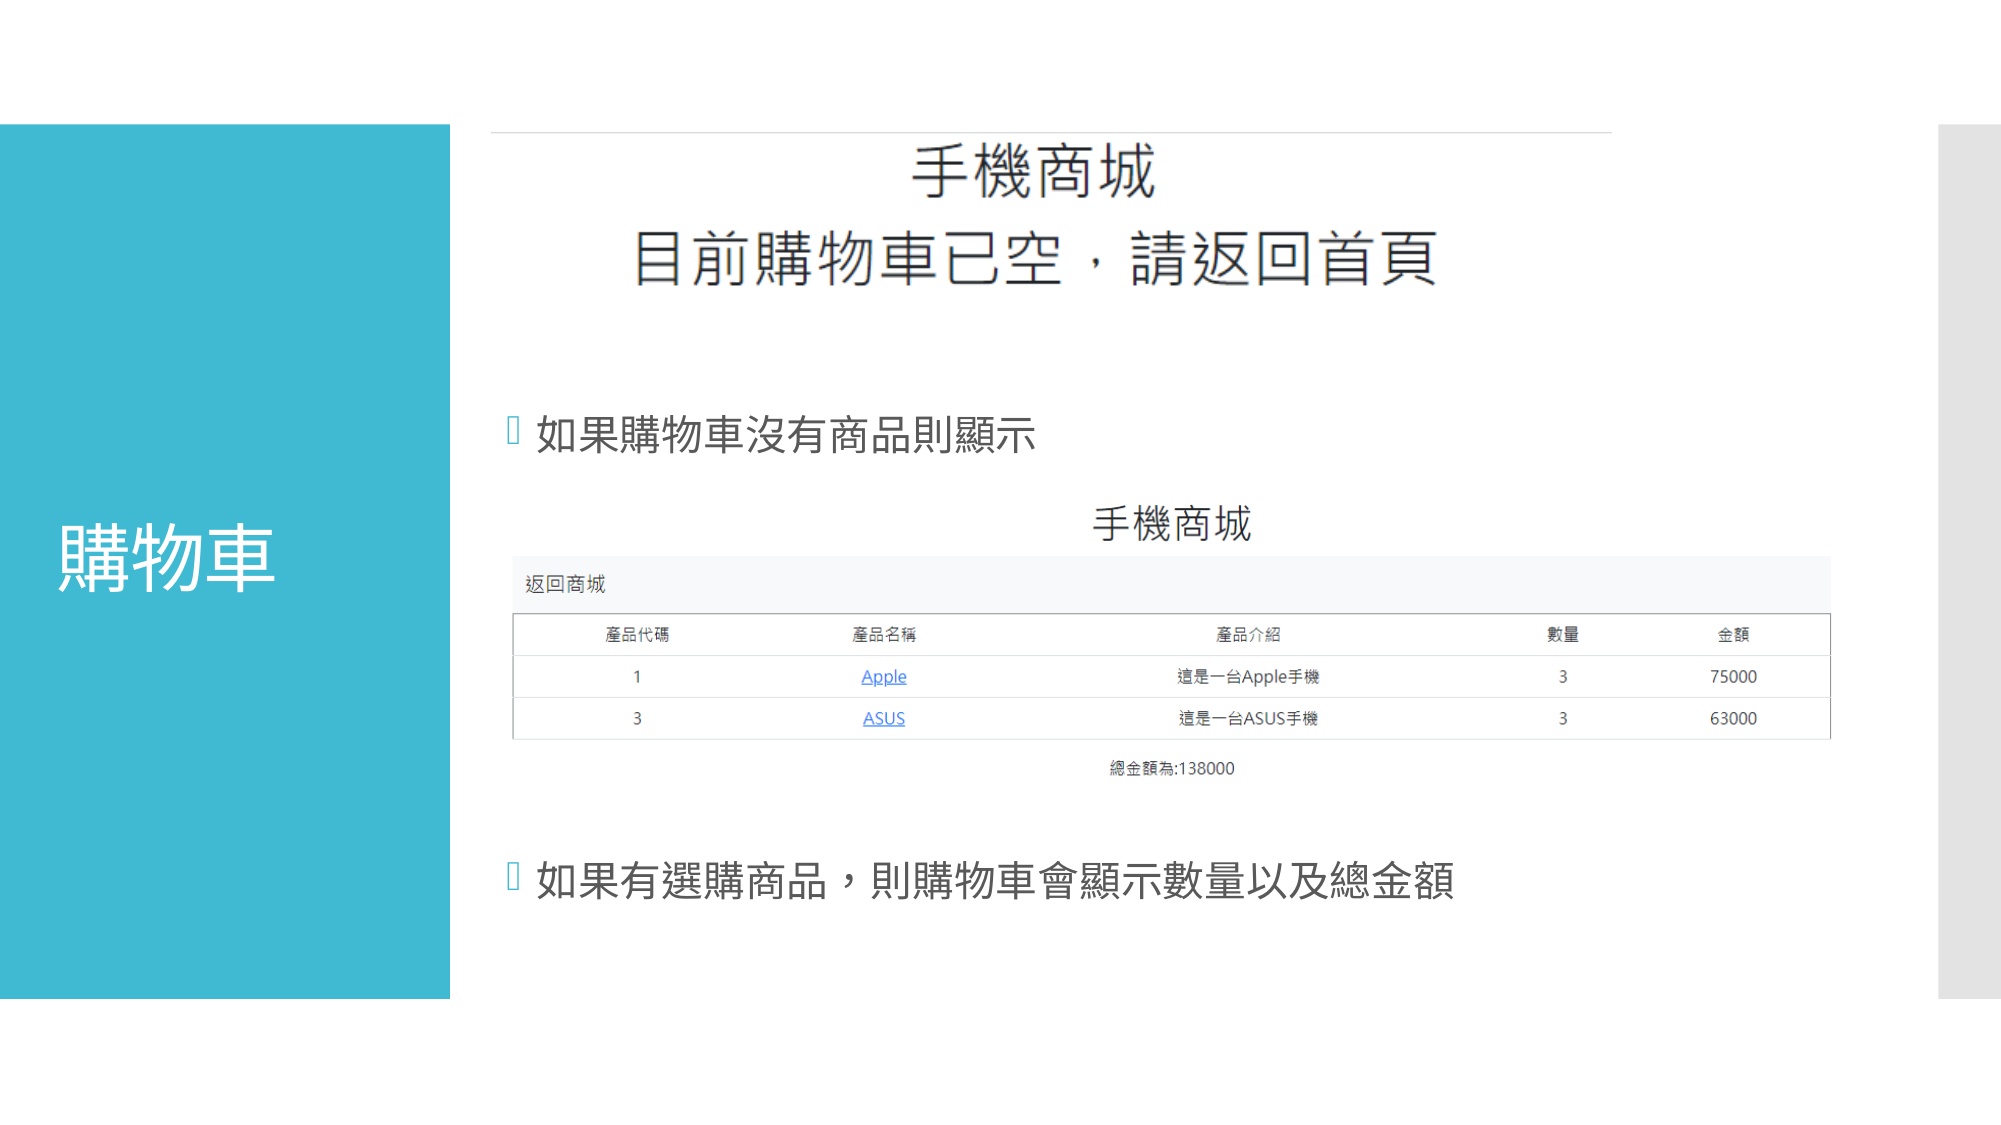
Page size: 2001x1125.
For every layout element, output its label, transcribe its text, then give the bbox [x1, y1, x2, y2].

text_box 如果有選購商品，則購物車會顯示數量以及總金額 [491, 818, 1835, 947]
list 如果購物車沒有商品則顯示 [491, 372, 1835, 500]
picture [491, 132, 1613, 362]
title 購物車 [41, 184, 407, 940]
picture [480, 500, 1884, 804]
